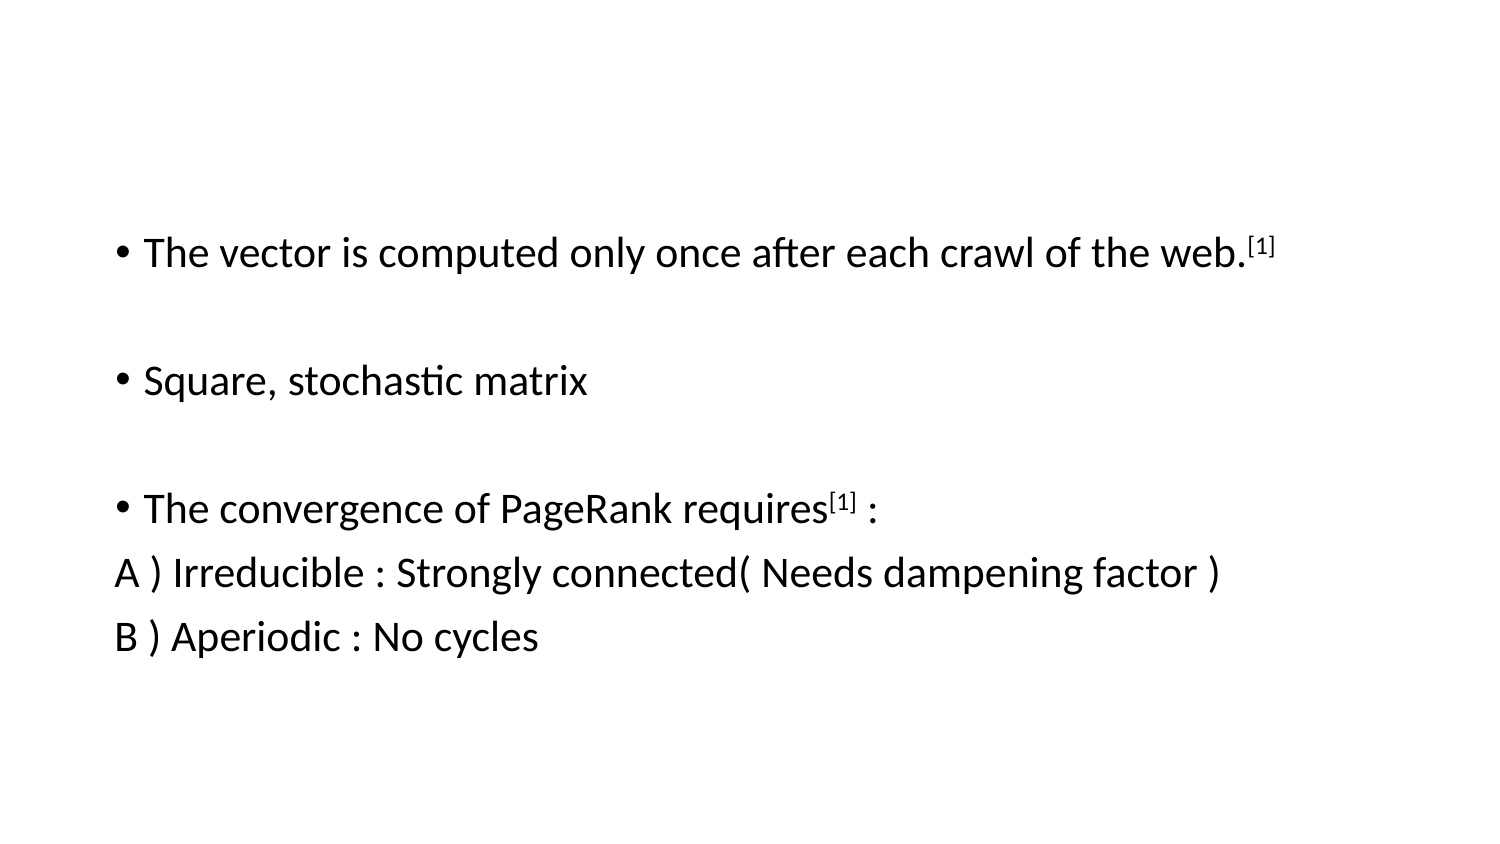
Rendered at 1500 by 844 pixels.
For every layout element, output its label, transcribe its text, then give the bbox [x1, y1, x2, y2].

list The vector is computed only once after each crawl of the web.[1] Square, stochastic matrix The convergence of PageRank requires[1] : A ) Irreducible : Strongly connected( Needs dampening factor ) B ) Aperiodic : No cycles [103, 224, 1397, 760]
